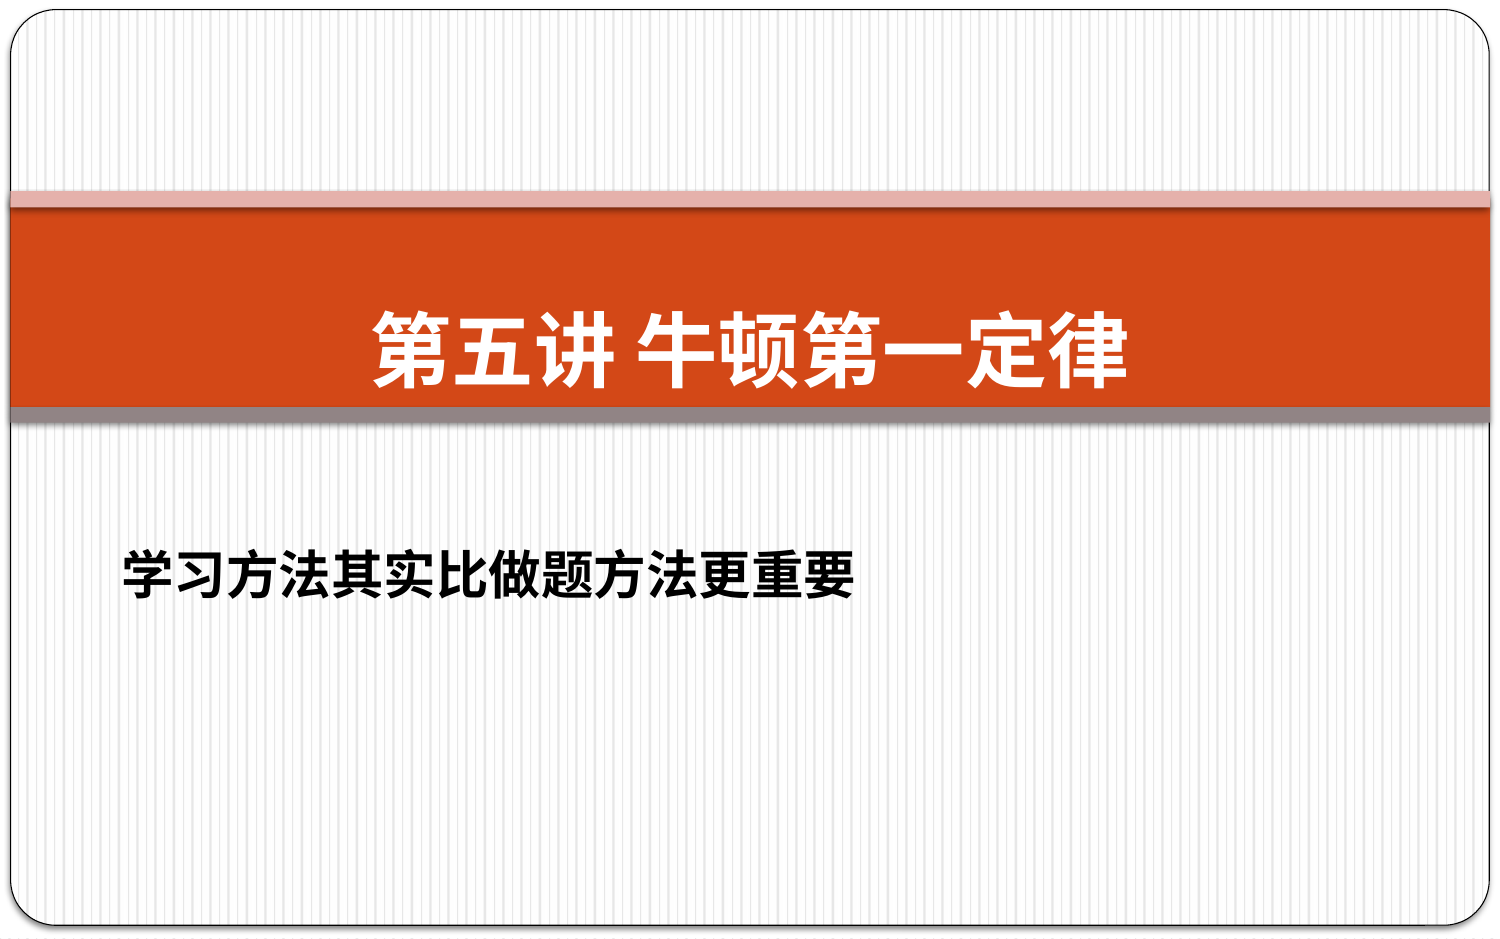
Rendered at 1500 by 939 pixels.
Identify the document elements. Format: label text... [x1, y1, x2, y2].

text_box 学习方法其实比做题方法更重要 [106, 522, 872, 613]
title 第五讲 牛顿第一定律 [203, 277, 1297, 425]
